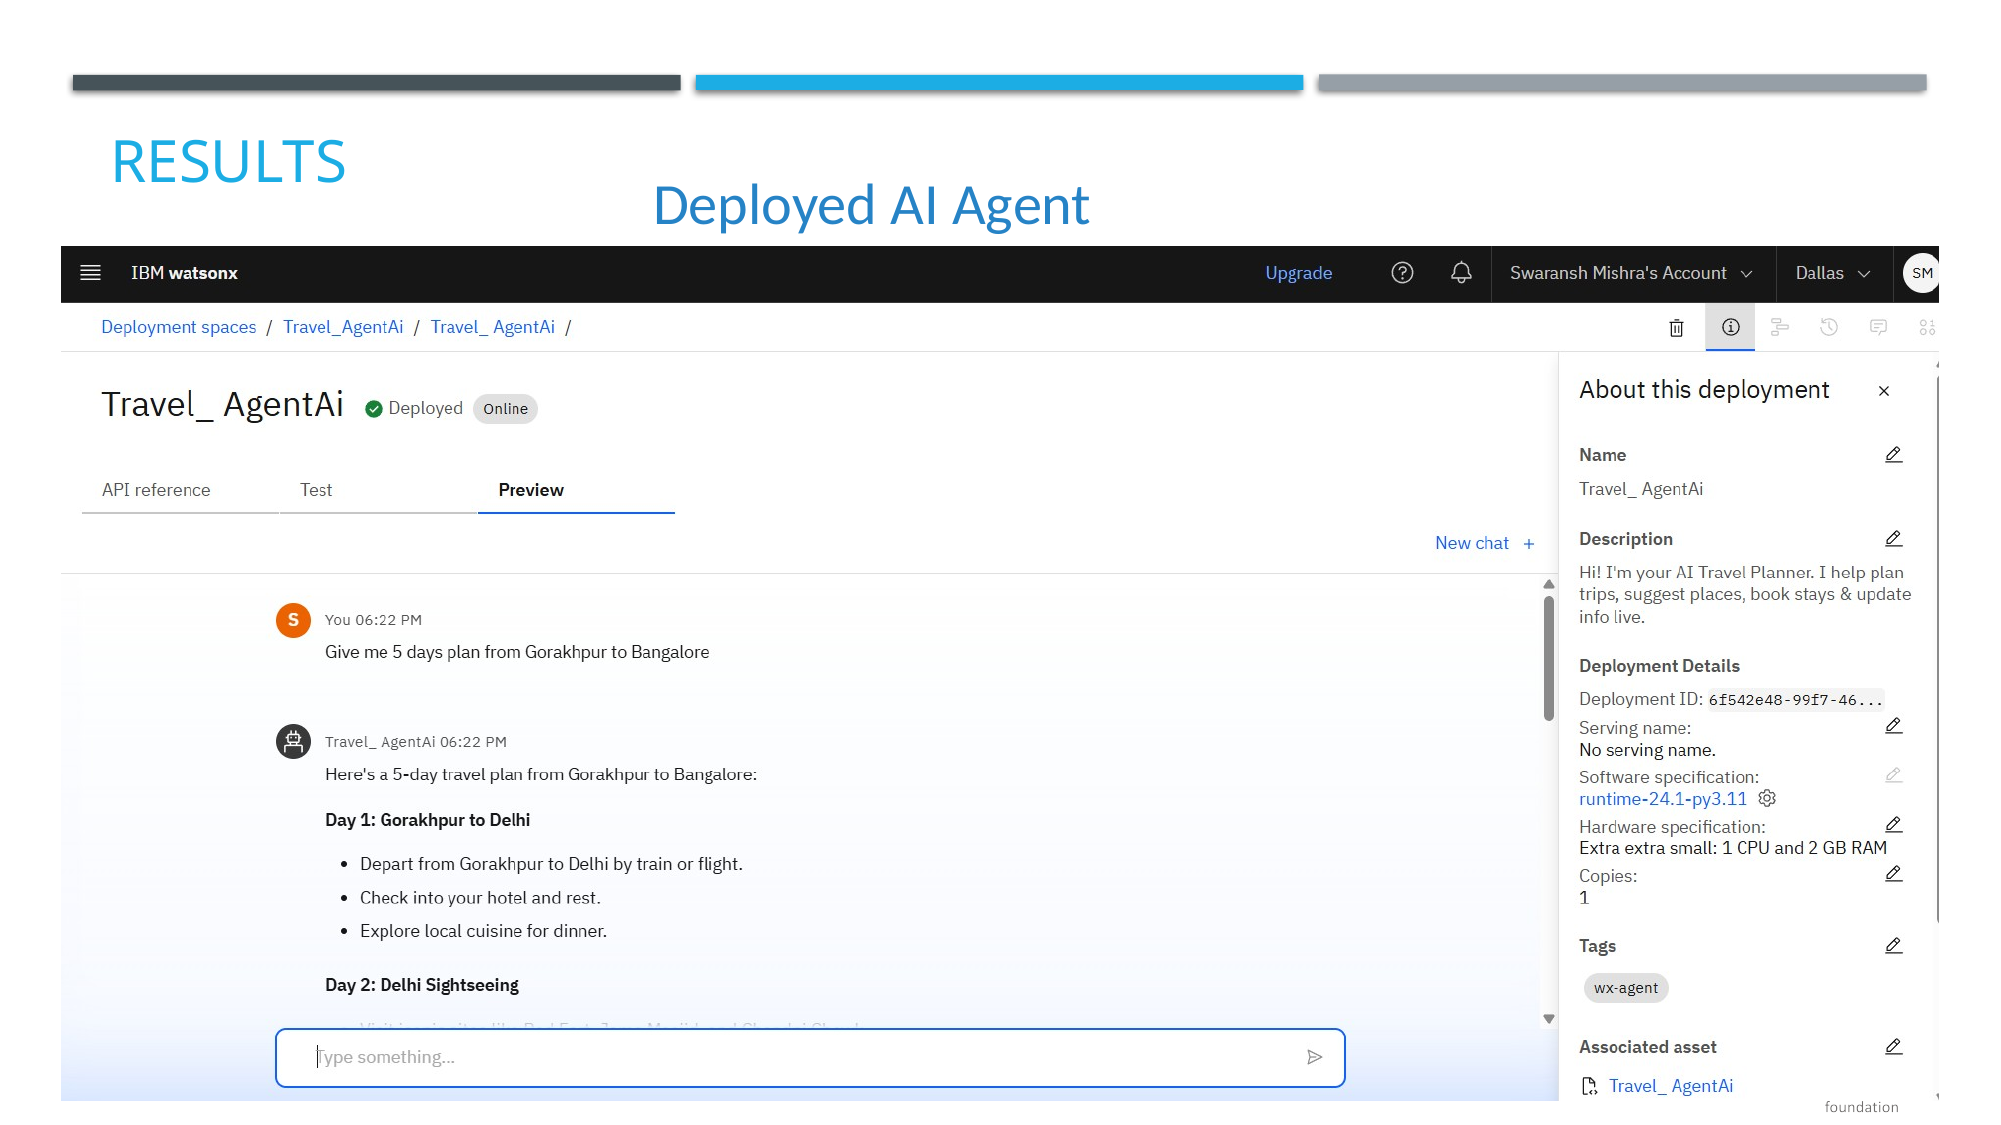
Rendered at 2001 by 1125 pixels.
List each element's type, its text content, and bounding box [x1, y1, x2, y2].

title Results [95, 115, 1905, 203]
text_box Deployed AI Agent [638, 158, 1284, 243]
picture [60, 245, 1940, 1116]
